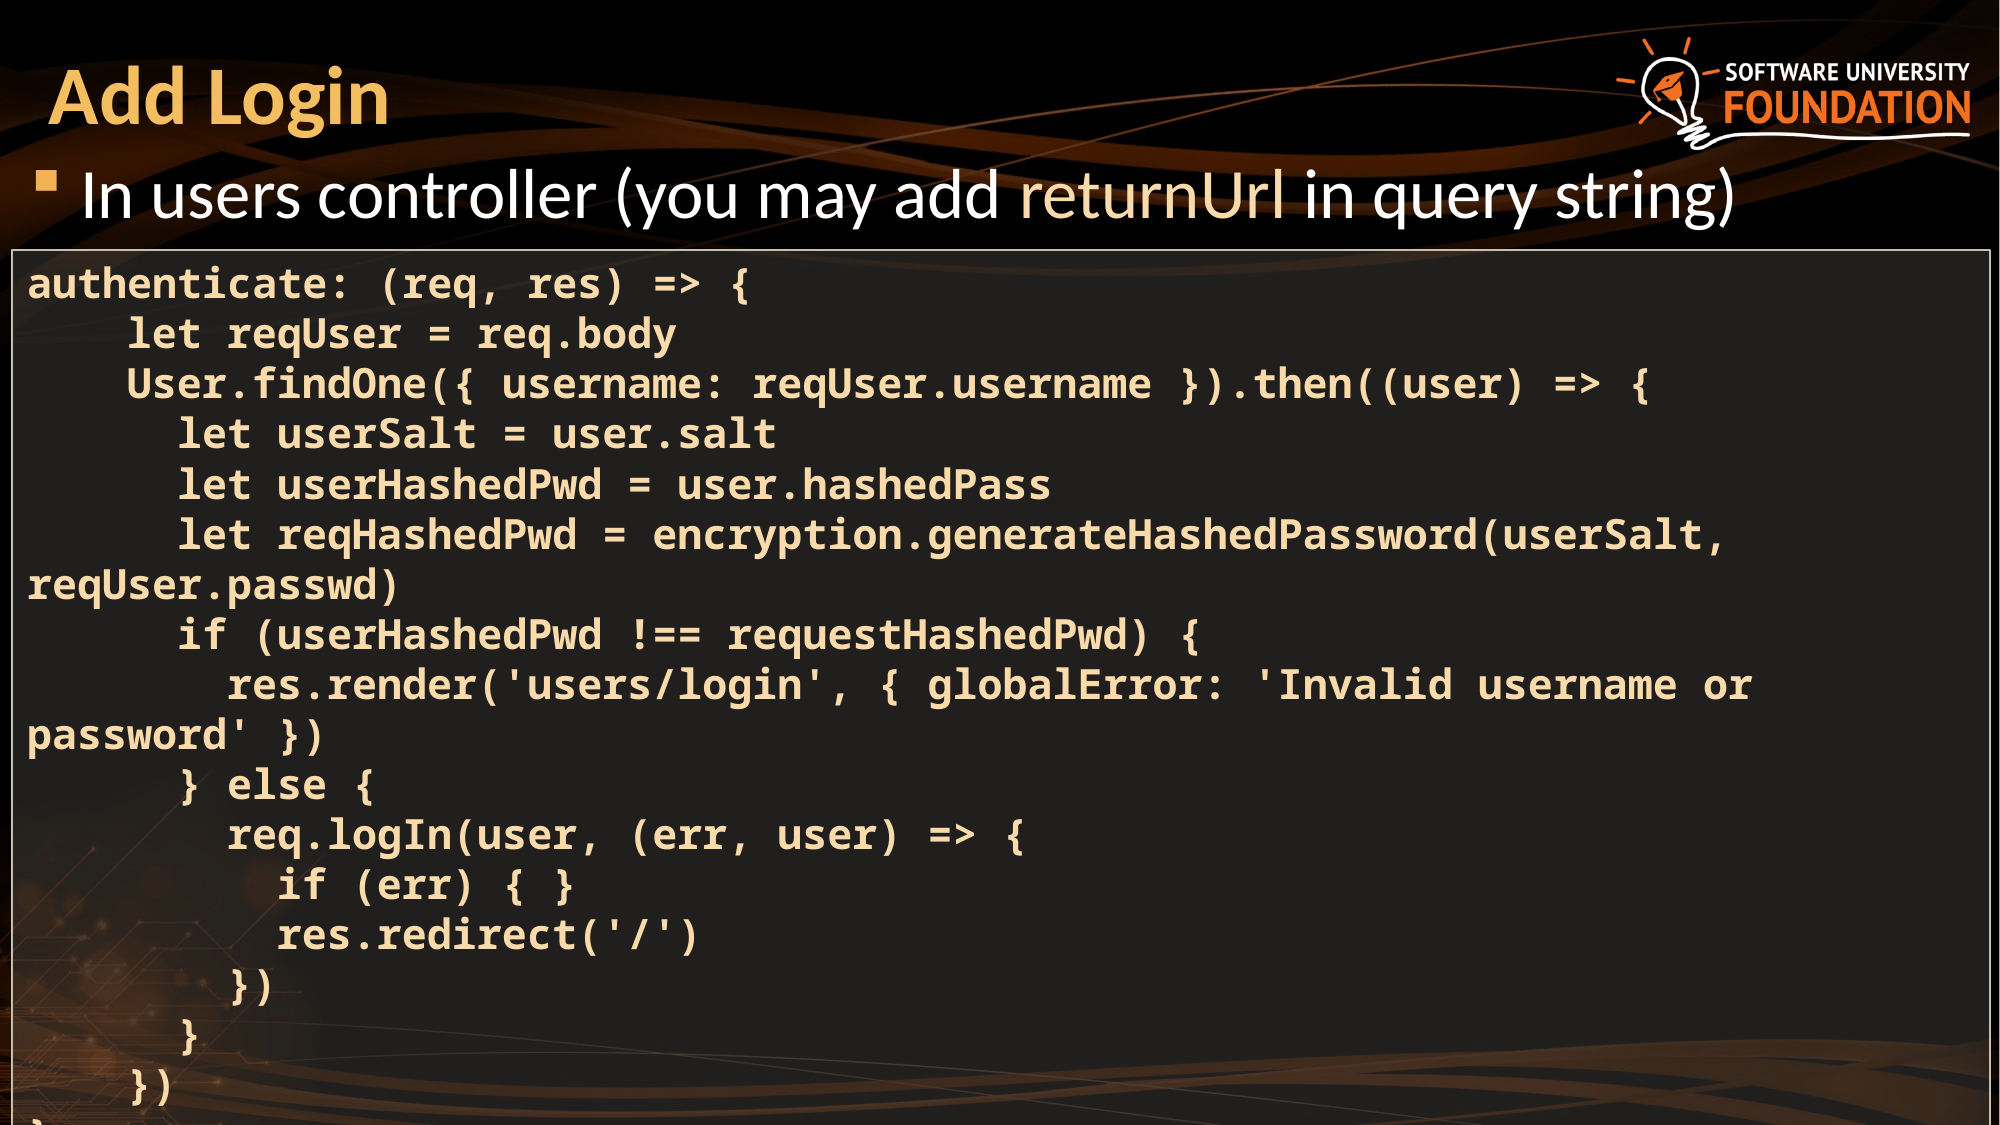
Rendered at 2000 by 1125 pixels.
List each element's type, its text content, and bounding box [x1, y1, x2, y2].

picture [0, 0, 2000, 1125]
list In users controller (you may add returnUrl in query string) [12, 137, 1838, 249]
text_box authenticate: (req, res) => { let reqUser = req.body User.findOne({ username: reqUser.username }).then((user) => { let userSalt = user.salt let userHashedPwd = user.hashedPass let reqHashedPwd = encryption.generateHashedPassword(userSalt, reqUser.passwd) if (userHashedPwd !== requestHashedPwd) { res.render('users/login', { globalError: 'Invalid username or password' }) } else { req.logIn(user, (err, user) => { if (err) { } res.redirect('/') }) } }) }, [12, 249, 1991, 1125]
title Add Login [30, 6, 1602, 137]
